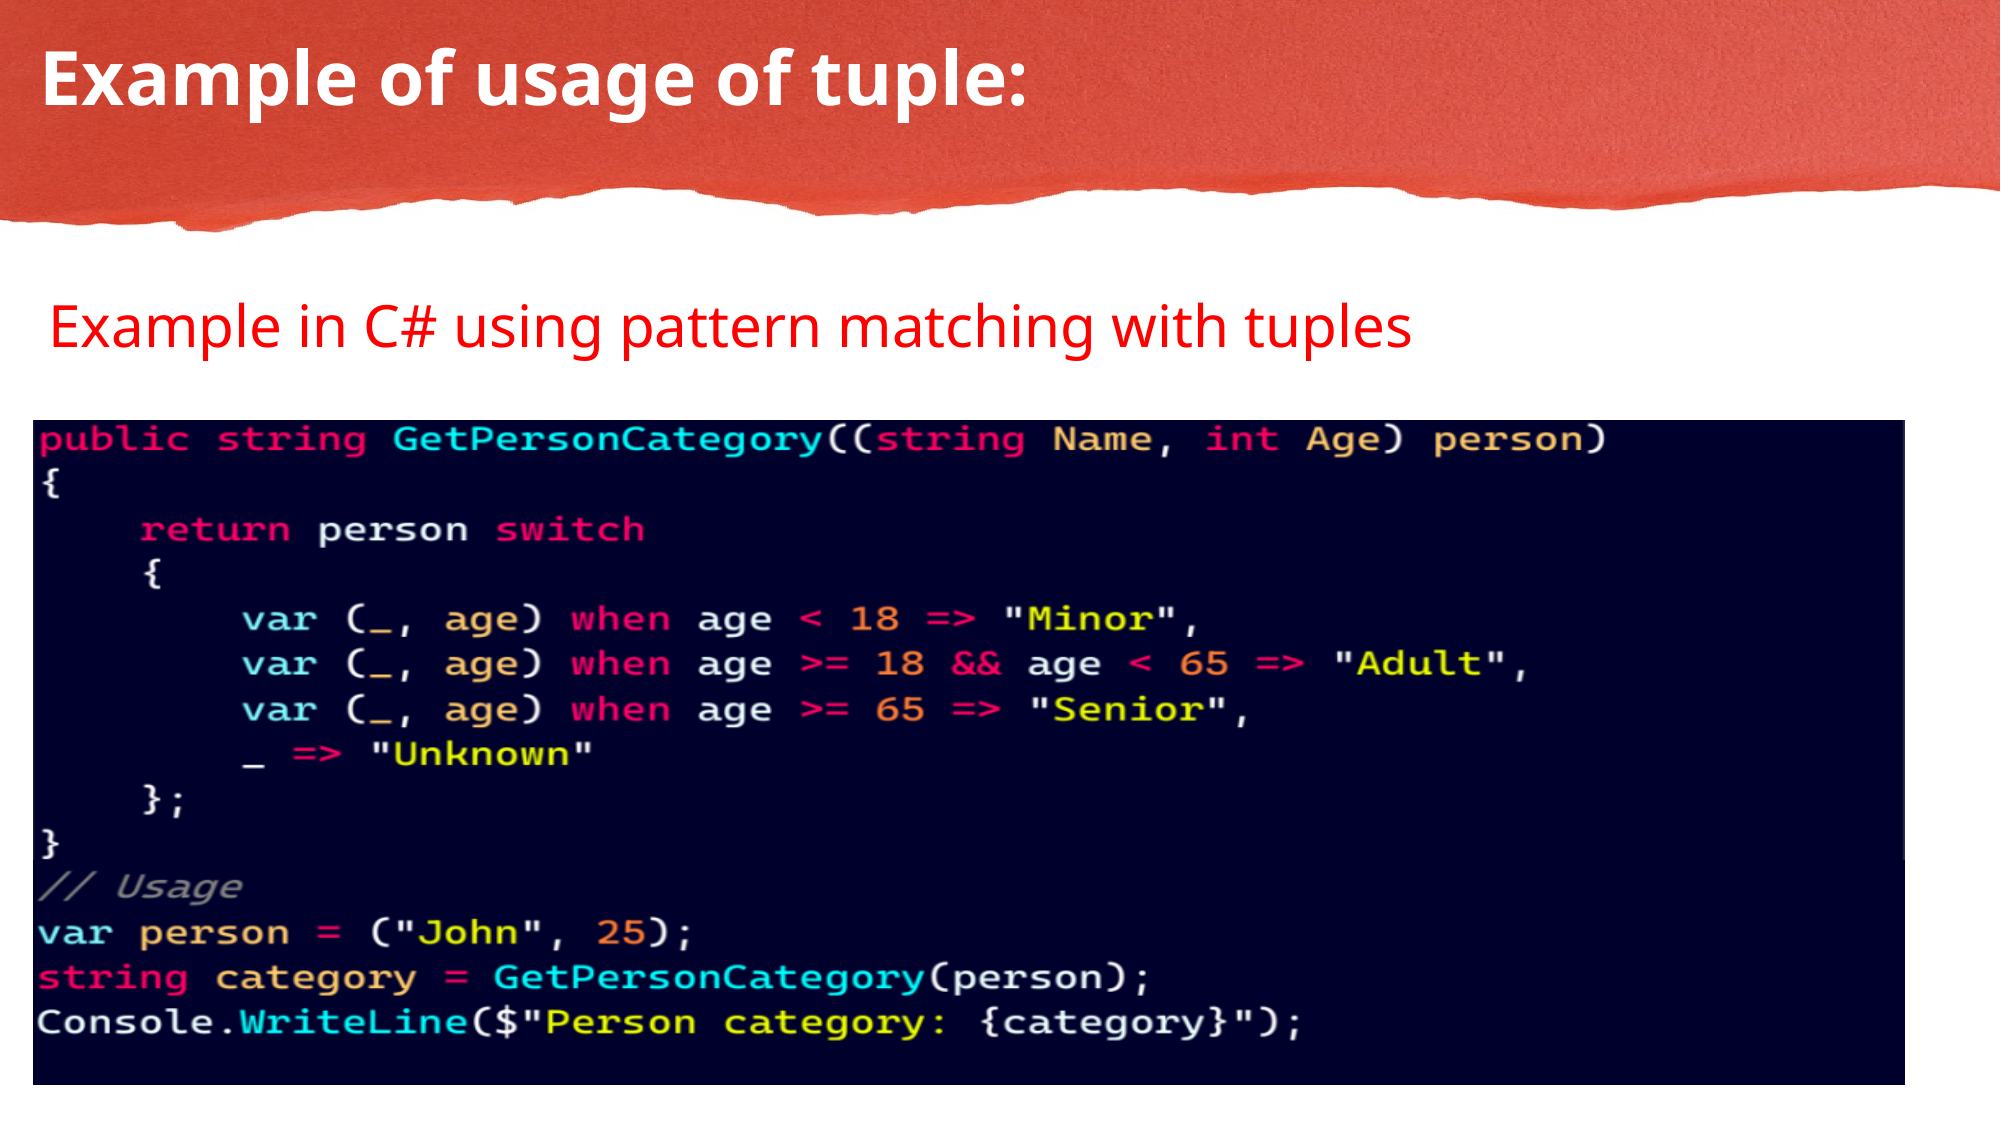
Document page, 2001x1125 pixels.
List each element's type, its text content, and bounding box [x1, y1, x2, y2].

text_box Example in C# using pattern matching with tuples [33, 281, 1846, 367]
picture [0, 0, 2000, 265]
picture [32, 420, 1906, 1085]
